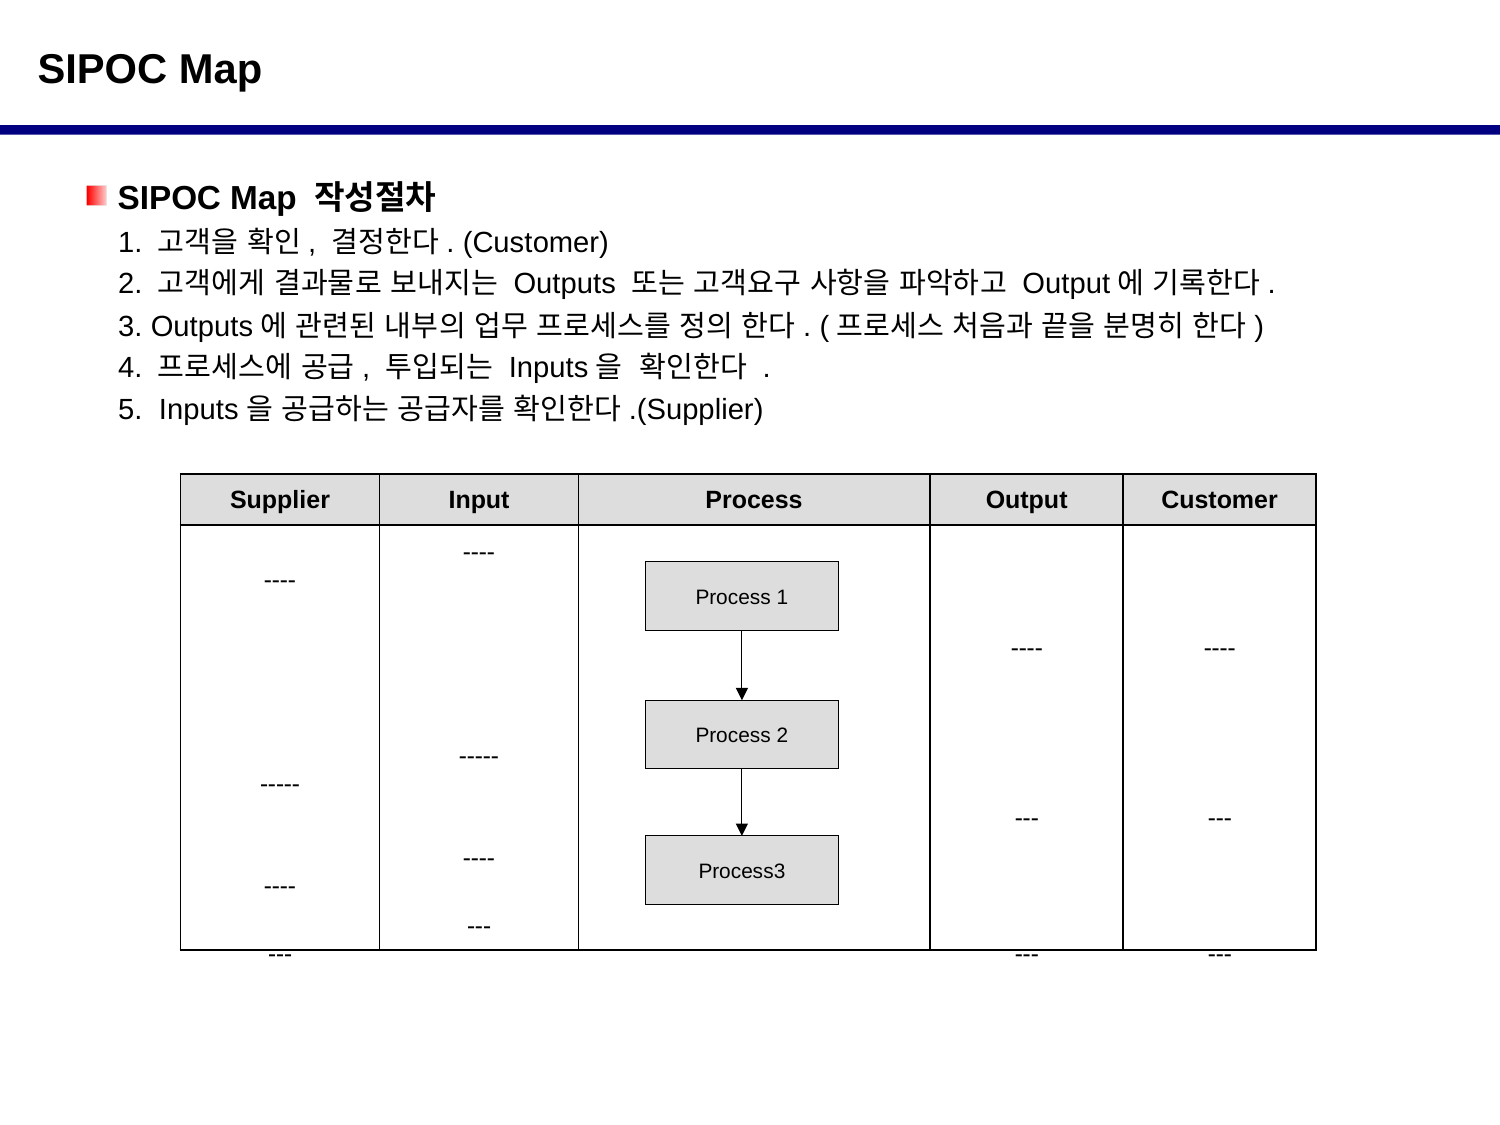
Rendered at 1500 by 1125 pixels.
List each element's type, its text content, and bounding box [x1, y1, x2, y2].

text_box Process3 [645, 835, 839, 905]
table_cell ---- ----- ---- --- [380, 526, 578, 949]
table_header Supplier [181, 475, 379, 524]
table_header Customer [1124, 475, 1315, 524]
table_header Output [931, 475, 1122, 524]
table_cell ---- ----- ---- --- [181, 526, 379, 949]
table_cell ---- --- --- [1124, 526, 1315, 949]
table_header Input [380, 475, 578, 524]
text_box Process 1 [645, 561, 839, 631]
text_box SIPOC Map [0, 34, 1500, 100]
picture [85, 184, 109, 208]
table_header Process [579, 475, 929, 524]
table_cell ---- --- --- [931, 526, 1122, 949]
text_box Process 2 [645, 700, 839, 769]
table_cell [579, 526, 929, 949]
text_box SIPOC Map 작성절차 1. 고객을 확인, 결정한다. (Customer) 2. 고객에게 결과물로 보내지는 Outputs 또는 고객요구 사항을 파악하고 Output에 기록한다. 3. Outputs에 관련된 내부의 업무 프로세스를 정의 한다. (프로세스 처음과 끝을 분명히 한다) 4. 프로세스에 공급, 투입되는 Inputs을 확인한다 . 5. Inputs을 공급하는 공급자를 확인한다.(Supplier) [70, 160, 1430, 433]
